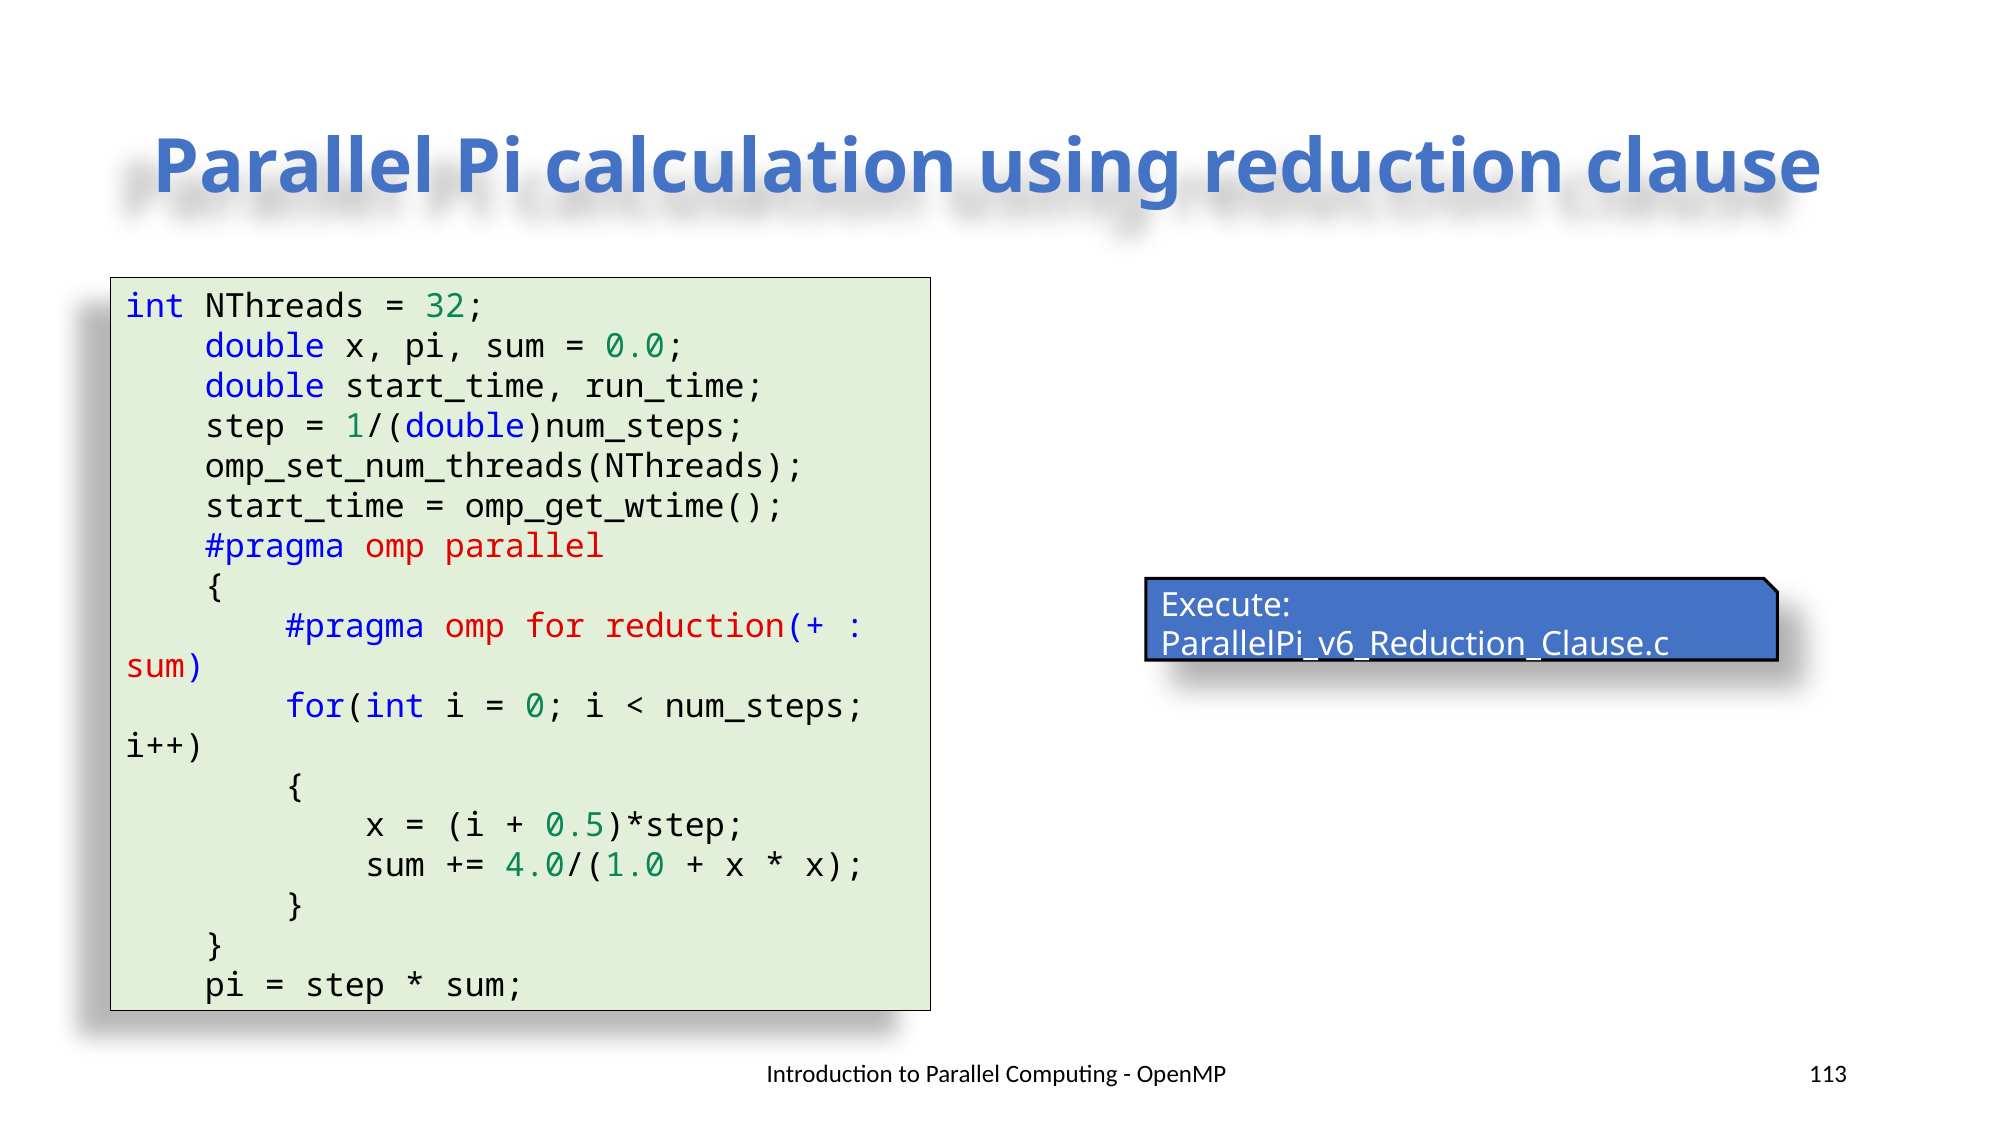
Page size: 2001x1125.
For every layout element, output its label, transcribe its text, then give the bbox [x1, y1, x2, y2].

footer Introduction to Parallel Computing - OpenMP [662, 1042, 1338, 1103]
title Parallel Pi calculation using reduction clause [137, 59, 1863, 278]
text_box Execute: ParallelPi_v6_Reduction_Clause.c [1144, 577, 1779, 662]
slide_number 113 [1412, 1042, 1863, 1103]
text_box int NThreads = 32; double x, pi, sum = 0.0; double start_time, run_time; step = 1/(double)num_steps; omp_set_num_threads(NThreads); start_time = omp_get_wtime(); #pragma omp parallel { #pragma omp for reduction(+ : sum) for(int i = 0; i < num_steps; i++) { x = (i + 0.5)*step; sum += 4.0/(1.0 + x * x); } } pi = step * sum; [110, 277, 931, 1011]
